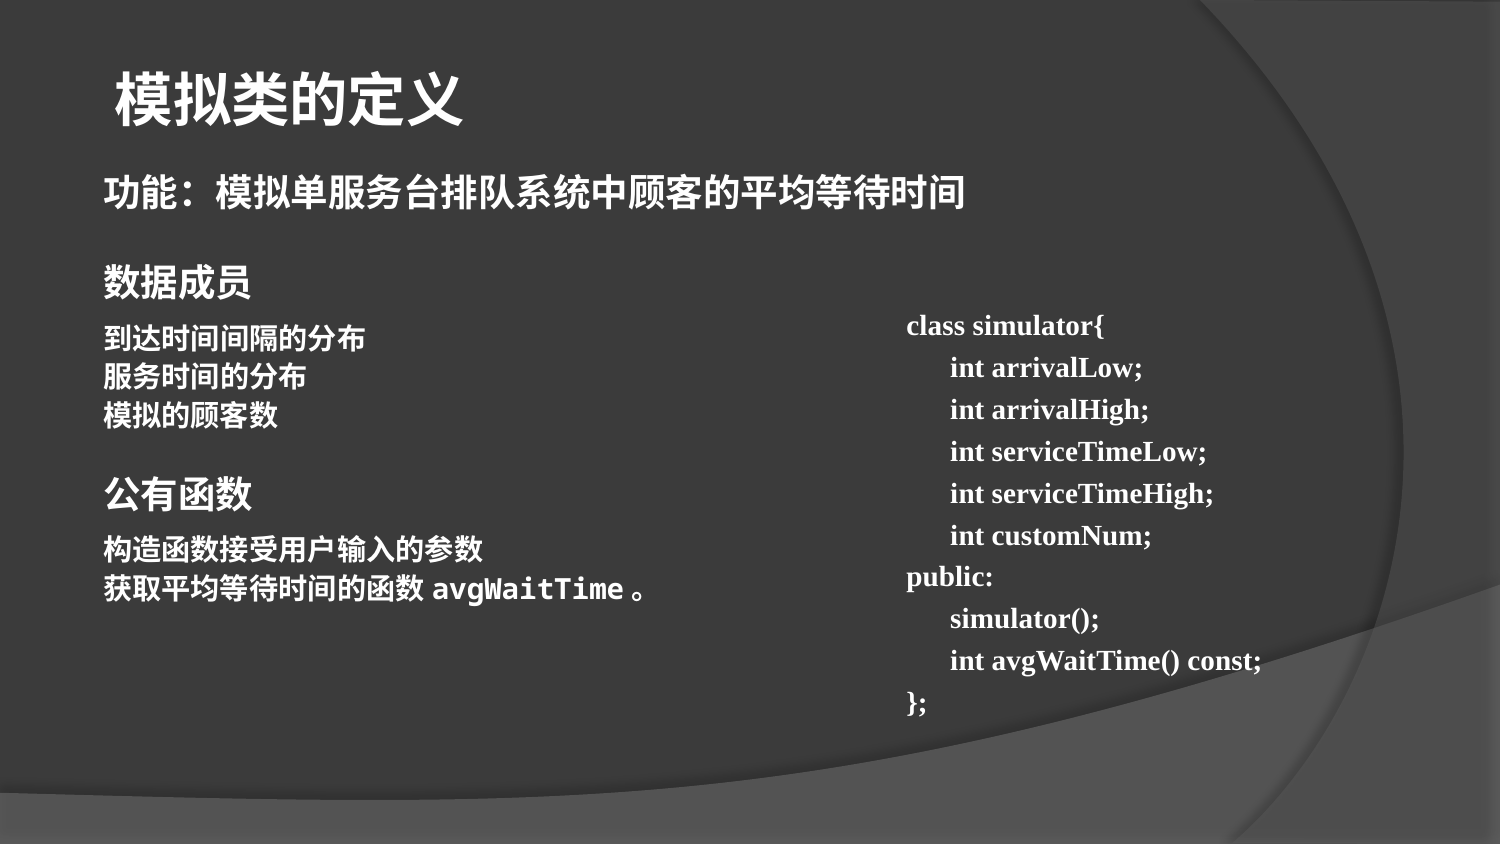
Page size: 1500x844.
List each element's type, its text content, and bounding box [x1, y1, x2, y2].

text_box 功能：模拟单服务台排队系统中顾客的平均等待时间 数据成员 到达时间间隔的分布 服务时间的分布 模拟的顾客数 公有函数 构造函数接受用户输入的参数 获取平均等待时间的函数avgWaitTime。 [88, 161, 1057, 613]
text_box class simulator{ int arrivalLow; int arrivalHigh; int serviceTimeLow; int serviceTimeHigh; int customNum; public: simulator(); int avgWaitTime() const; }; [891, 291, 1365, 726]
text_box 模拟类的定义 [100, 55, 1176, 141]
